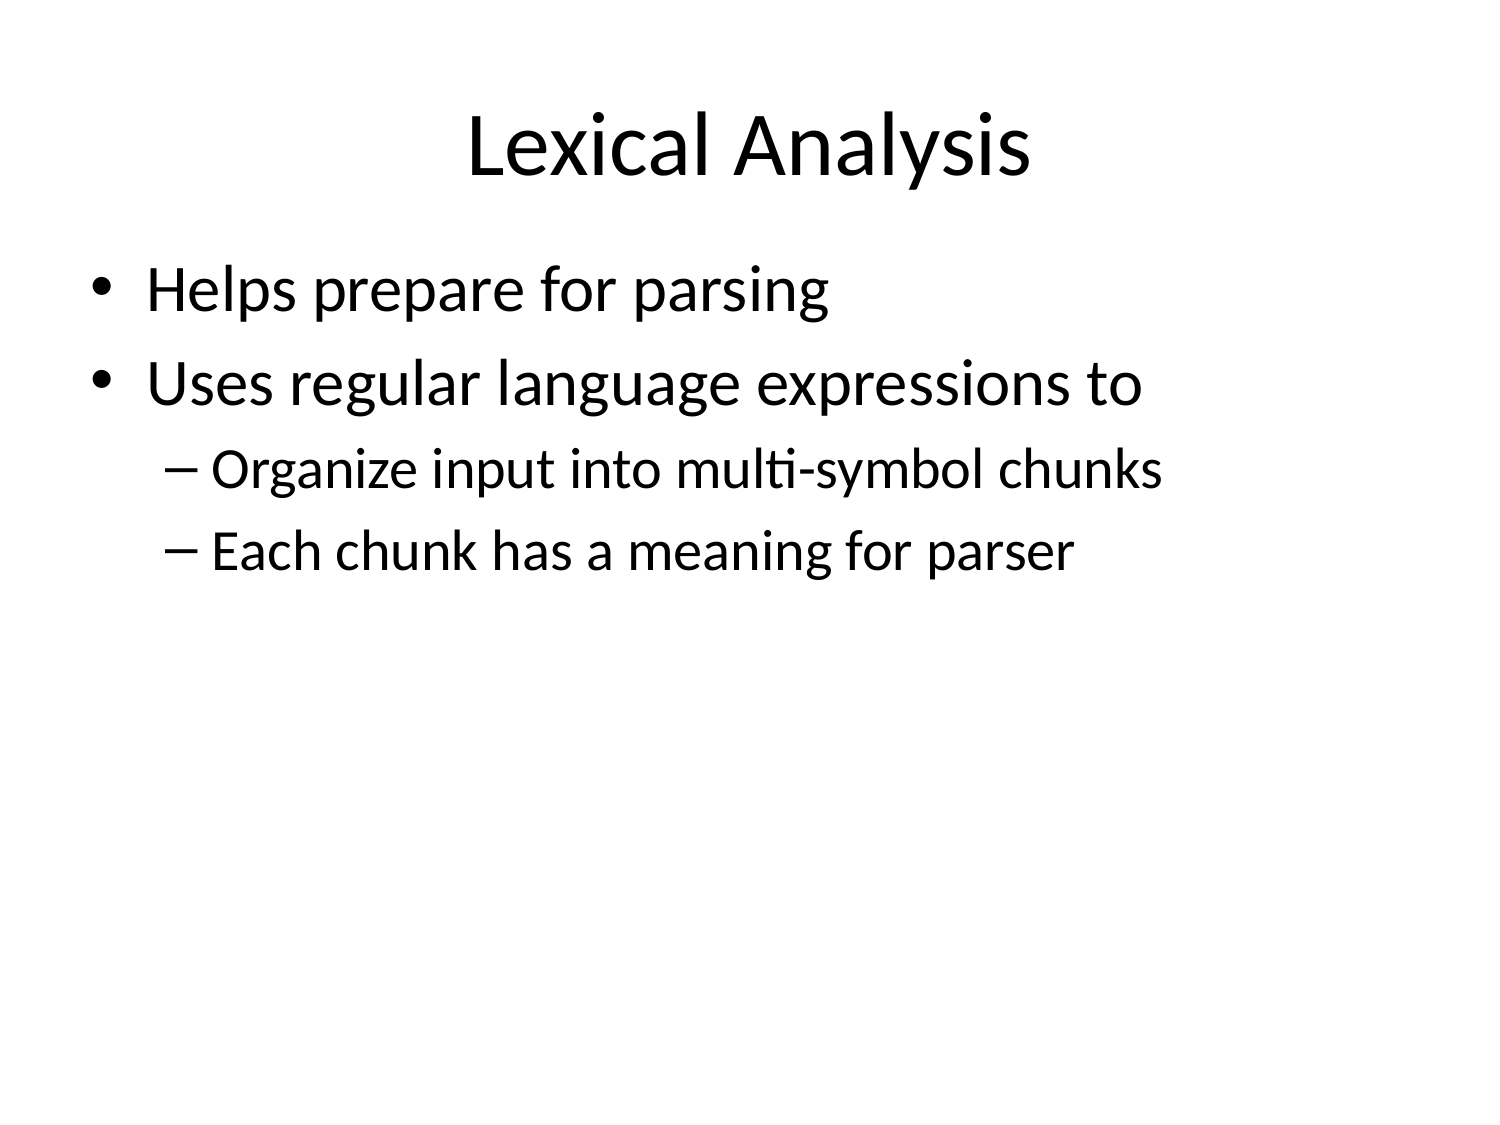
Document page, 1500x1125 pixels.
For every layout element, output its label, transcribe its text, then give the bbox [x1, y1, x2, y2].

list Helps prepare for parsing Uses regular language expressions to Organize input into multi-symbol chunks Each chunk has a meaning for parser [75, 237, 1463, 1063]
title Lexical Analysis [75, 45, 1425, 233]
